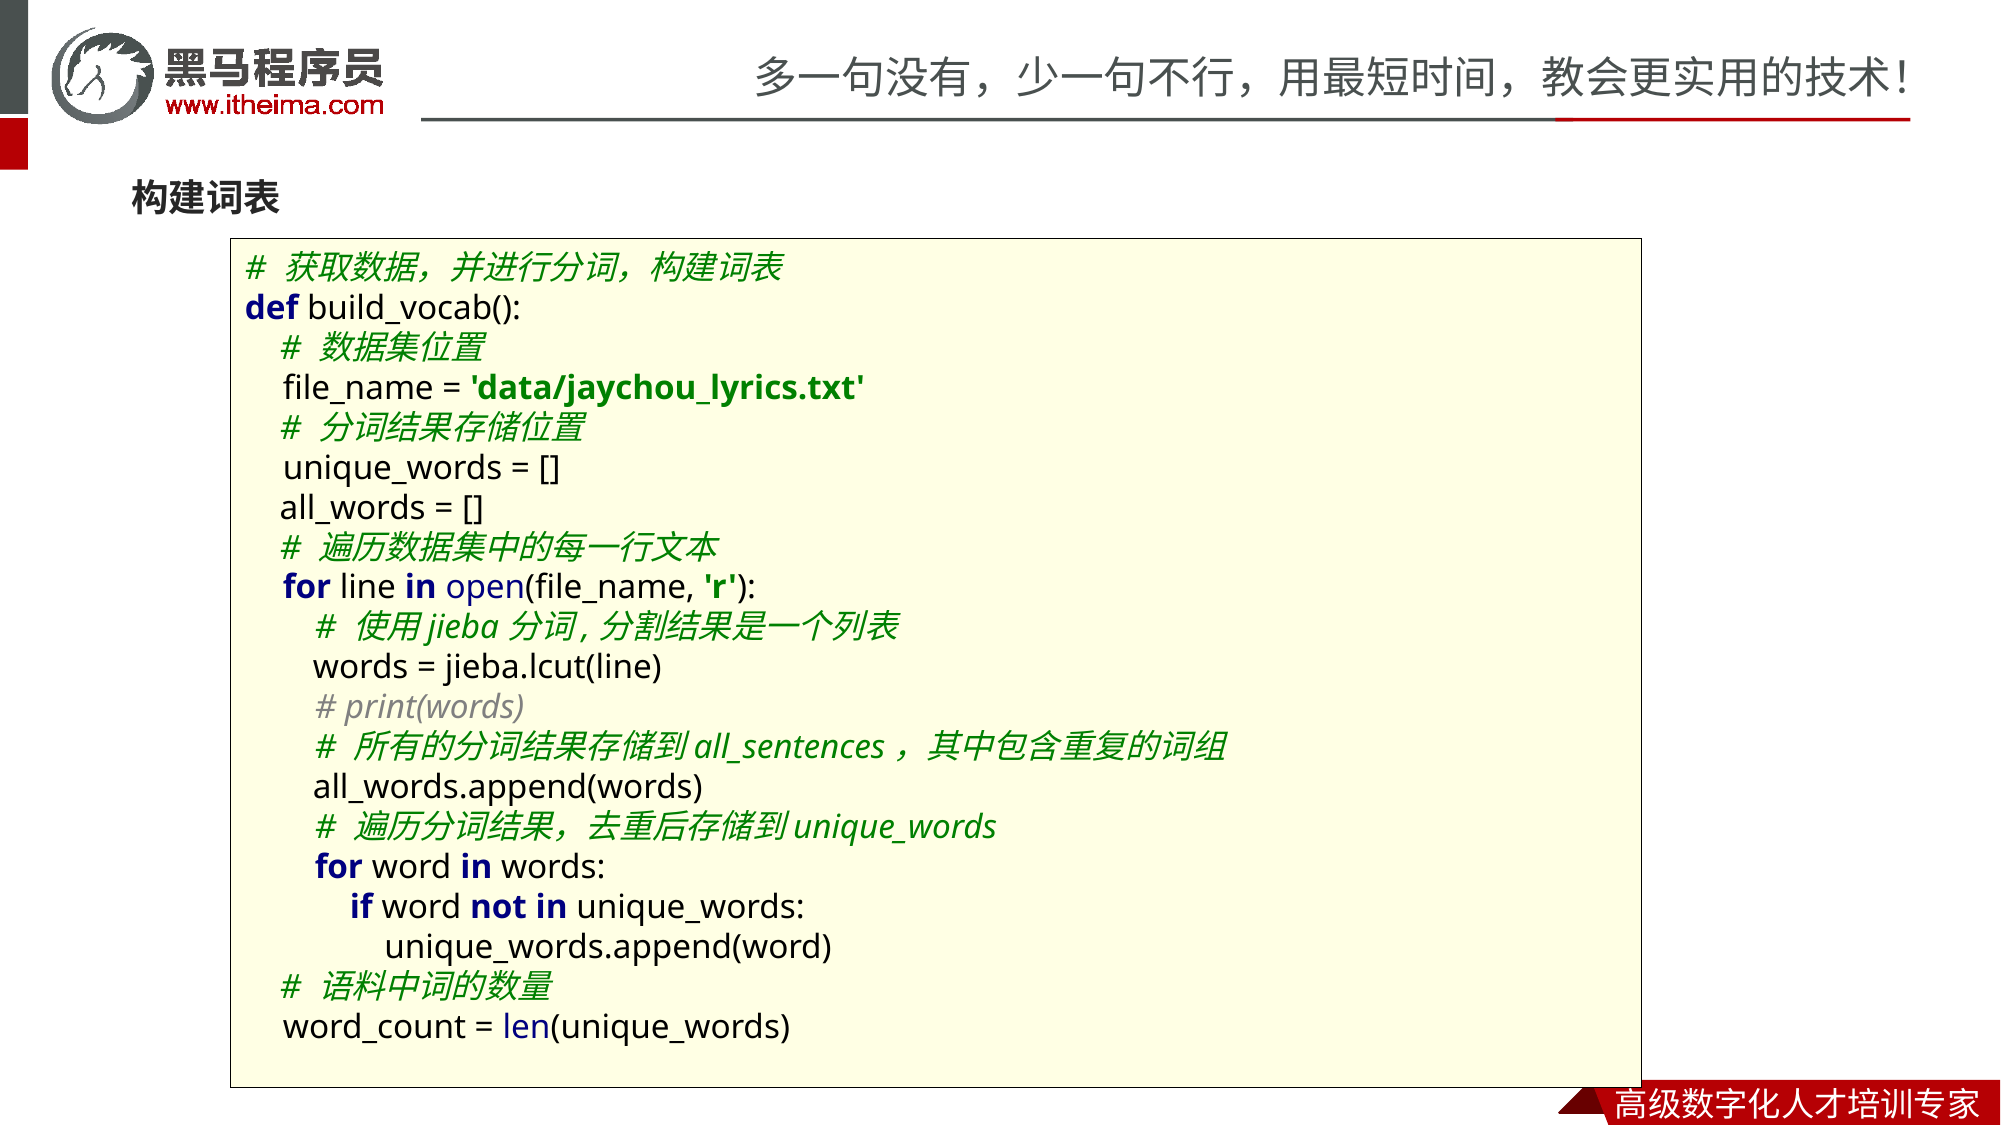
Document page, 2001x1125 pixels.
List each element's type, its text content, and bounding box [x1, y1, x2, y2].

text_box # 获取数据，并进行分词，构建词表 def build_vocab(): # 数据集位置 file_name = 'data/jaychou_lyrics.txt' # 分词结果存储位置 unique_words = [] all_words = [] # 遍历数据集中的每一行文本 for line in open(file_name, 'r'): # 使用jieba分词,分割结果是一个列表 words = jieba.lcut(line) # print(words) # 所有的分词结果存储到all_sentences，其中包含重复的词组 all_words.append(words) # 遍历分词结果，去重后存储到unique_words for word in words: if word not in unique_words: unique_words.append(word) # 语料中词的数量 word_count = len(unique_words) [230, 238, 1642, 1088]
list 构建词表 [116, 154, 1872, 239]
picture [50, 26, 384, 125]
list [116, 239, 1872, 1125]
